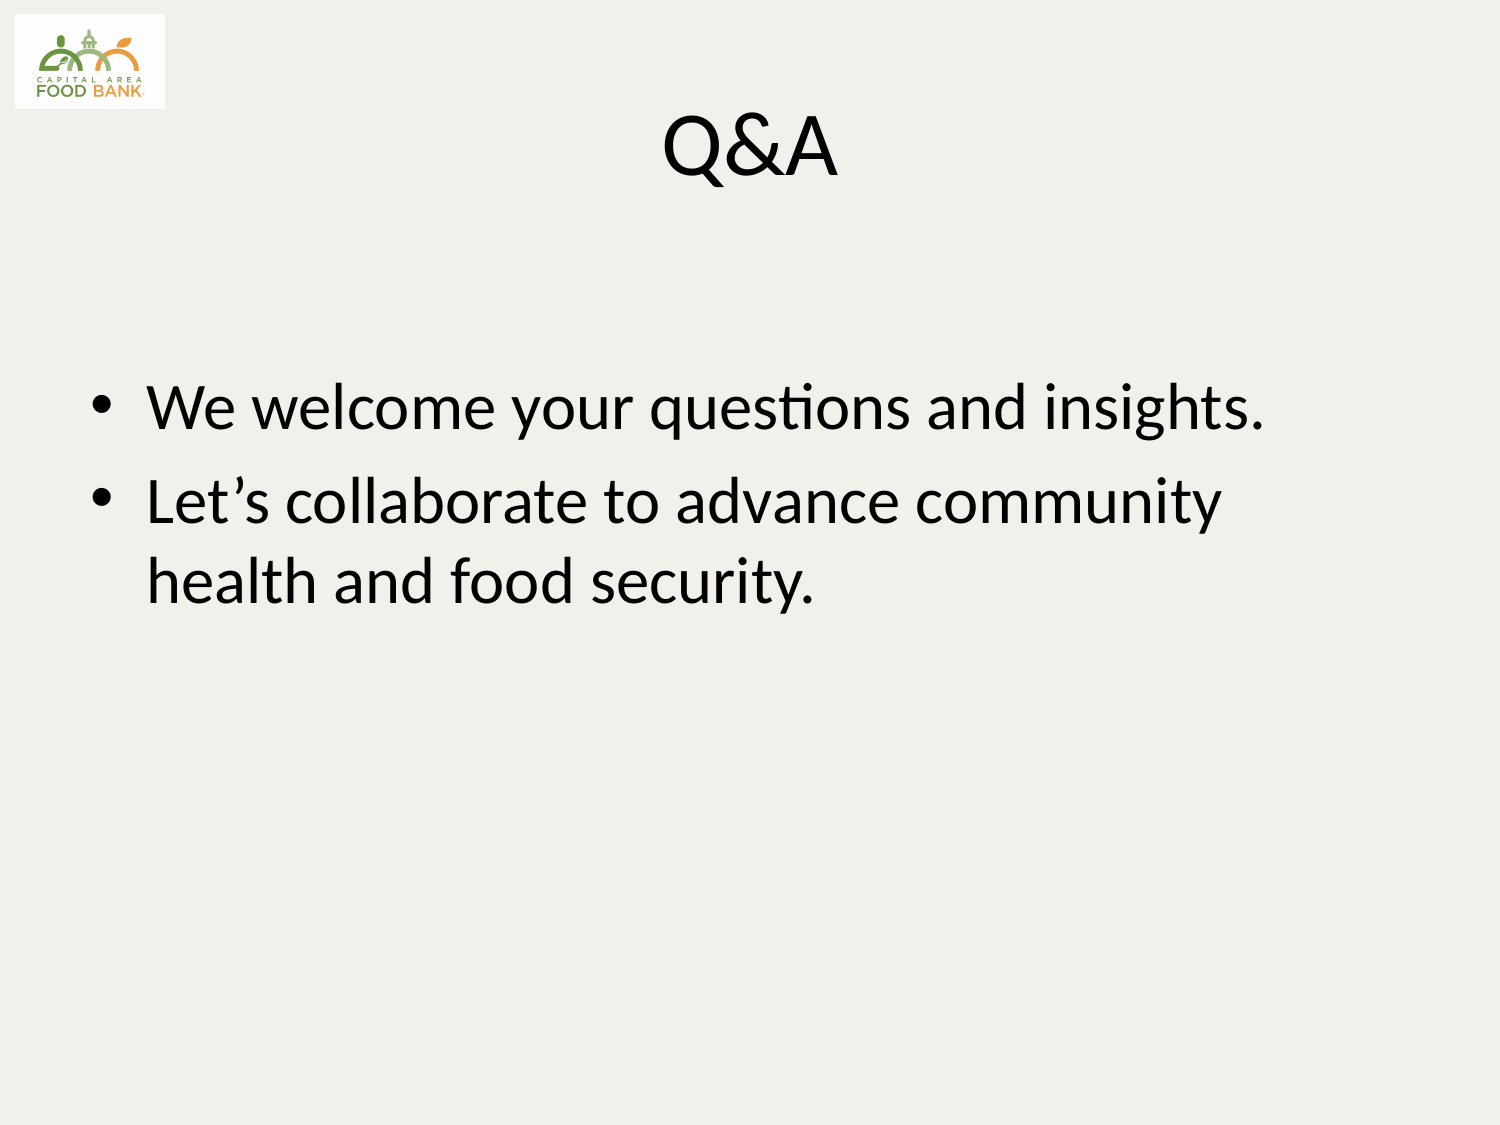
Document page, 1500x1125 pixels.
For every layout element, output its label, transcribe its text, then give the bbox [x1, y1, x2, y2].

title Q&A [75, 45, 1425, 233]
picture [14, 14, 166, 110]
list We welcome your questions and insights. Let’s collaborate to advance community health and food security. [75, 262, 1425, 1005]
